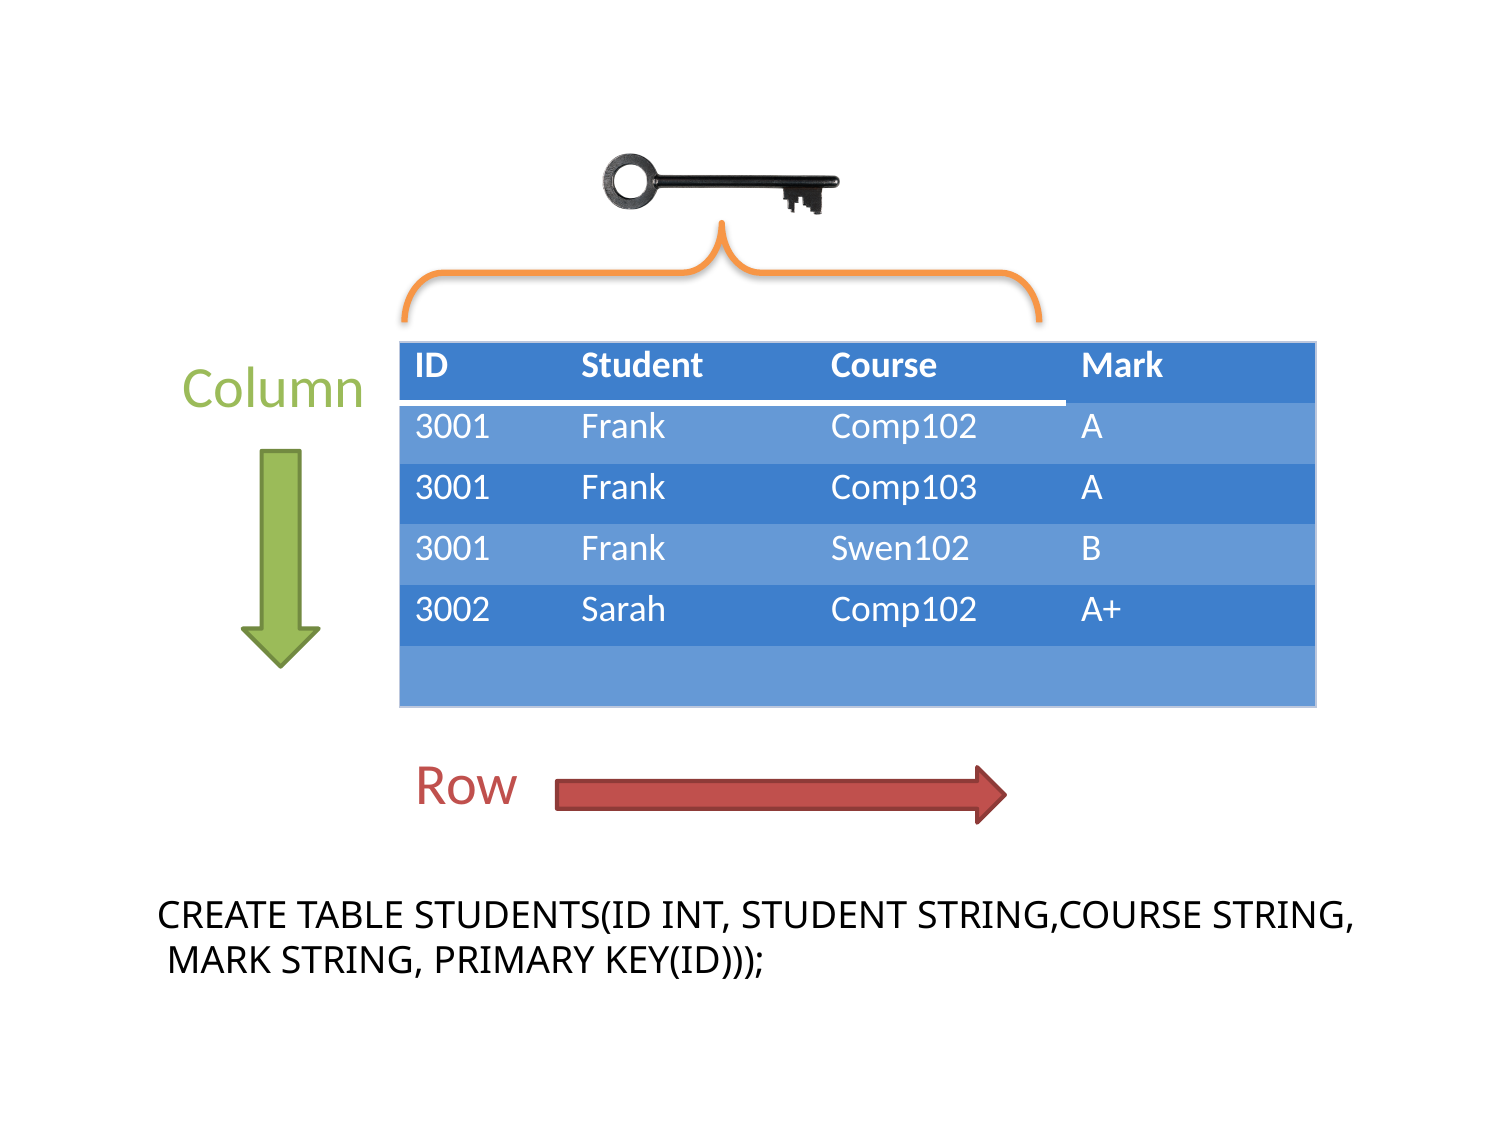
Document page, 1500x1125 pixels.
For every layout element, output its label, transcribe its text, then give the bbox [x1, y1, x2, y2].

table_cell Frank [566, 406, 816, 464]
table_cell Comp102 [816, 585, 1066, 646]
table_cell 3002 [400, 585, 566, 646]
table_cell Comp102 [816, 406, 1066, 464]
table_cell A+ [1066, 585, 1315, 646]
table_cell 3001 [400, 406, 566, 464]
text_box Row [400, 739, 534, 824]
table_cell B [1066, 524, 1315, 585]
table_cell [1066, 646, 1315, 706]
table_cell Comp103 [816, 464, 1066, 524]
table_cell Frank [566, 464, 816, 524]
text_box CREATE TABLE STUDENTS(ID INT, STUDENT STRING,COURSE STRING, MARK STRING, PRIMARY KEY(ID))); [142, 883, 1371, 989]
table_header ID [400, 343, 566, 400]
table_cell A [1066, 464, 1315, 524]
text_box [401, 226, 1043, 323]
table_cell 3001 [400, 464, 566, 524]
text_box [554, 765, 1007, 825]
text_box [240, 448, 321, 669]
table_cell [816, 646, 1066, 706]
table_header Course [816, 343, 1066, 400]
table_cell 3001 [400, 524, 566, 585]
table_cell A [1066, 403, 1315, 464]
table_cell Swen102 [816, 524, 1066, 585]
picture [598, 149, 844, 219]
text_box Column [168, 341, 381, 427]
table_header Student [566, 343, 816, 400]
table_header Mark [1066, 343, 1315, 403]
table_cell Frank [566, 524, 816, 585]
table_cell Sarah [566, 585, 816, 646]
table_cell [400, 646, 566, 706]
table_cell [566, 646, 816, 706]
